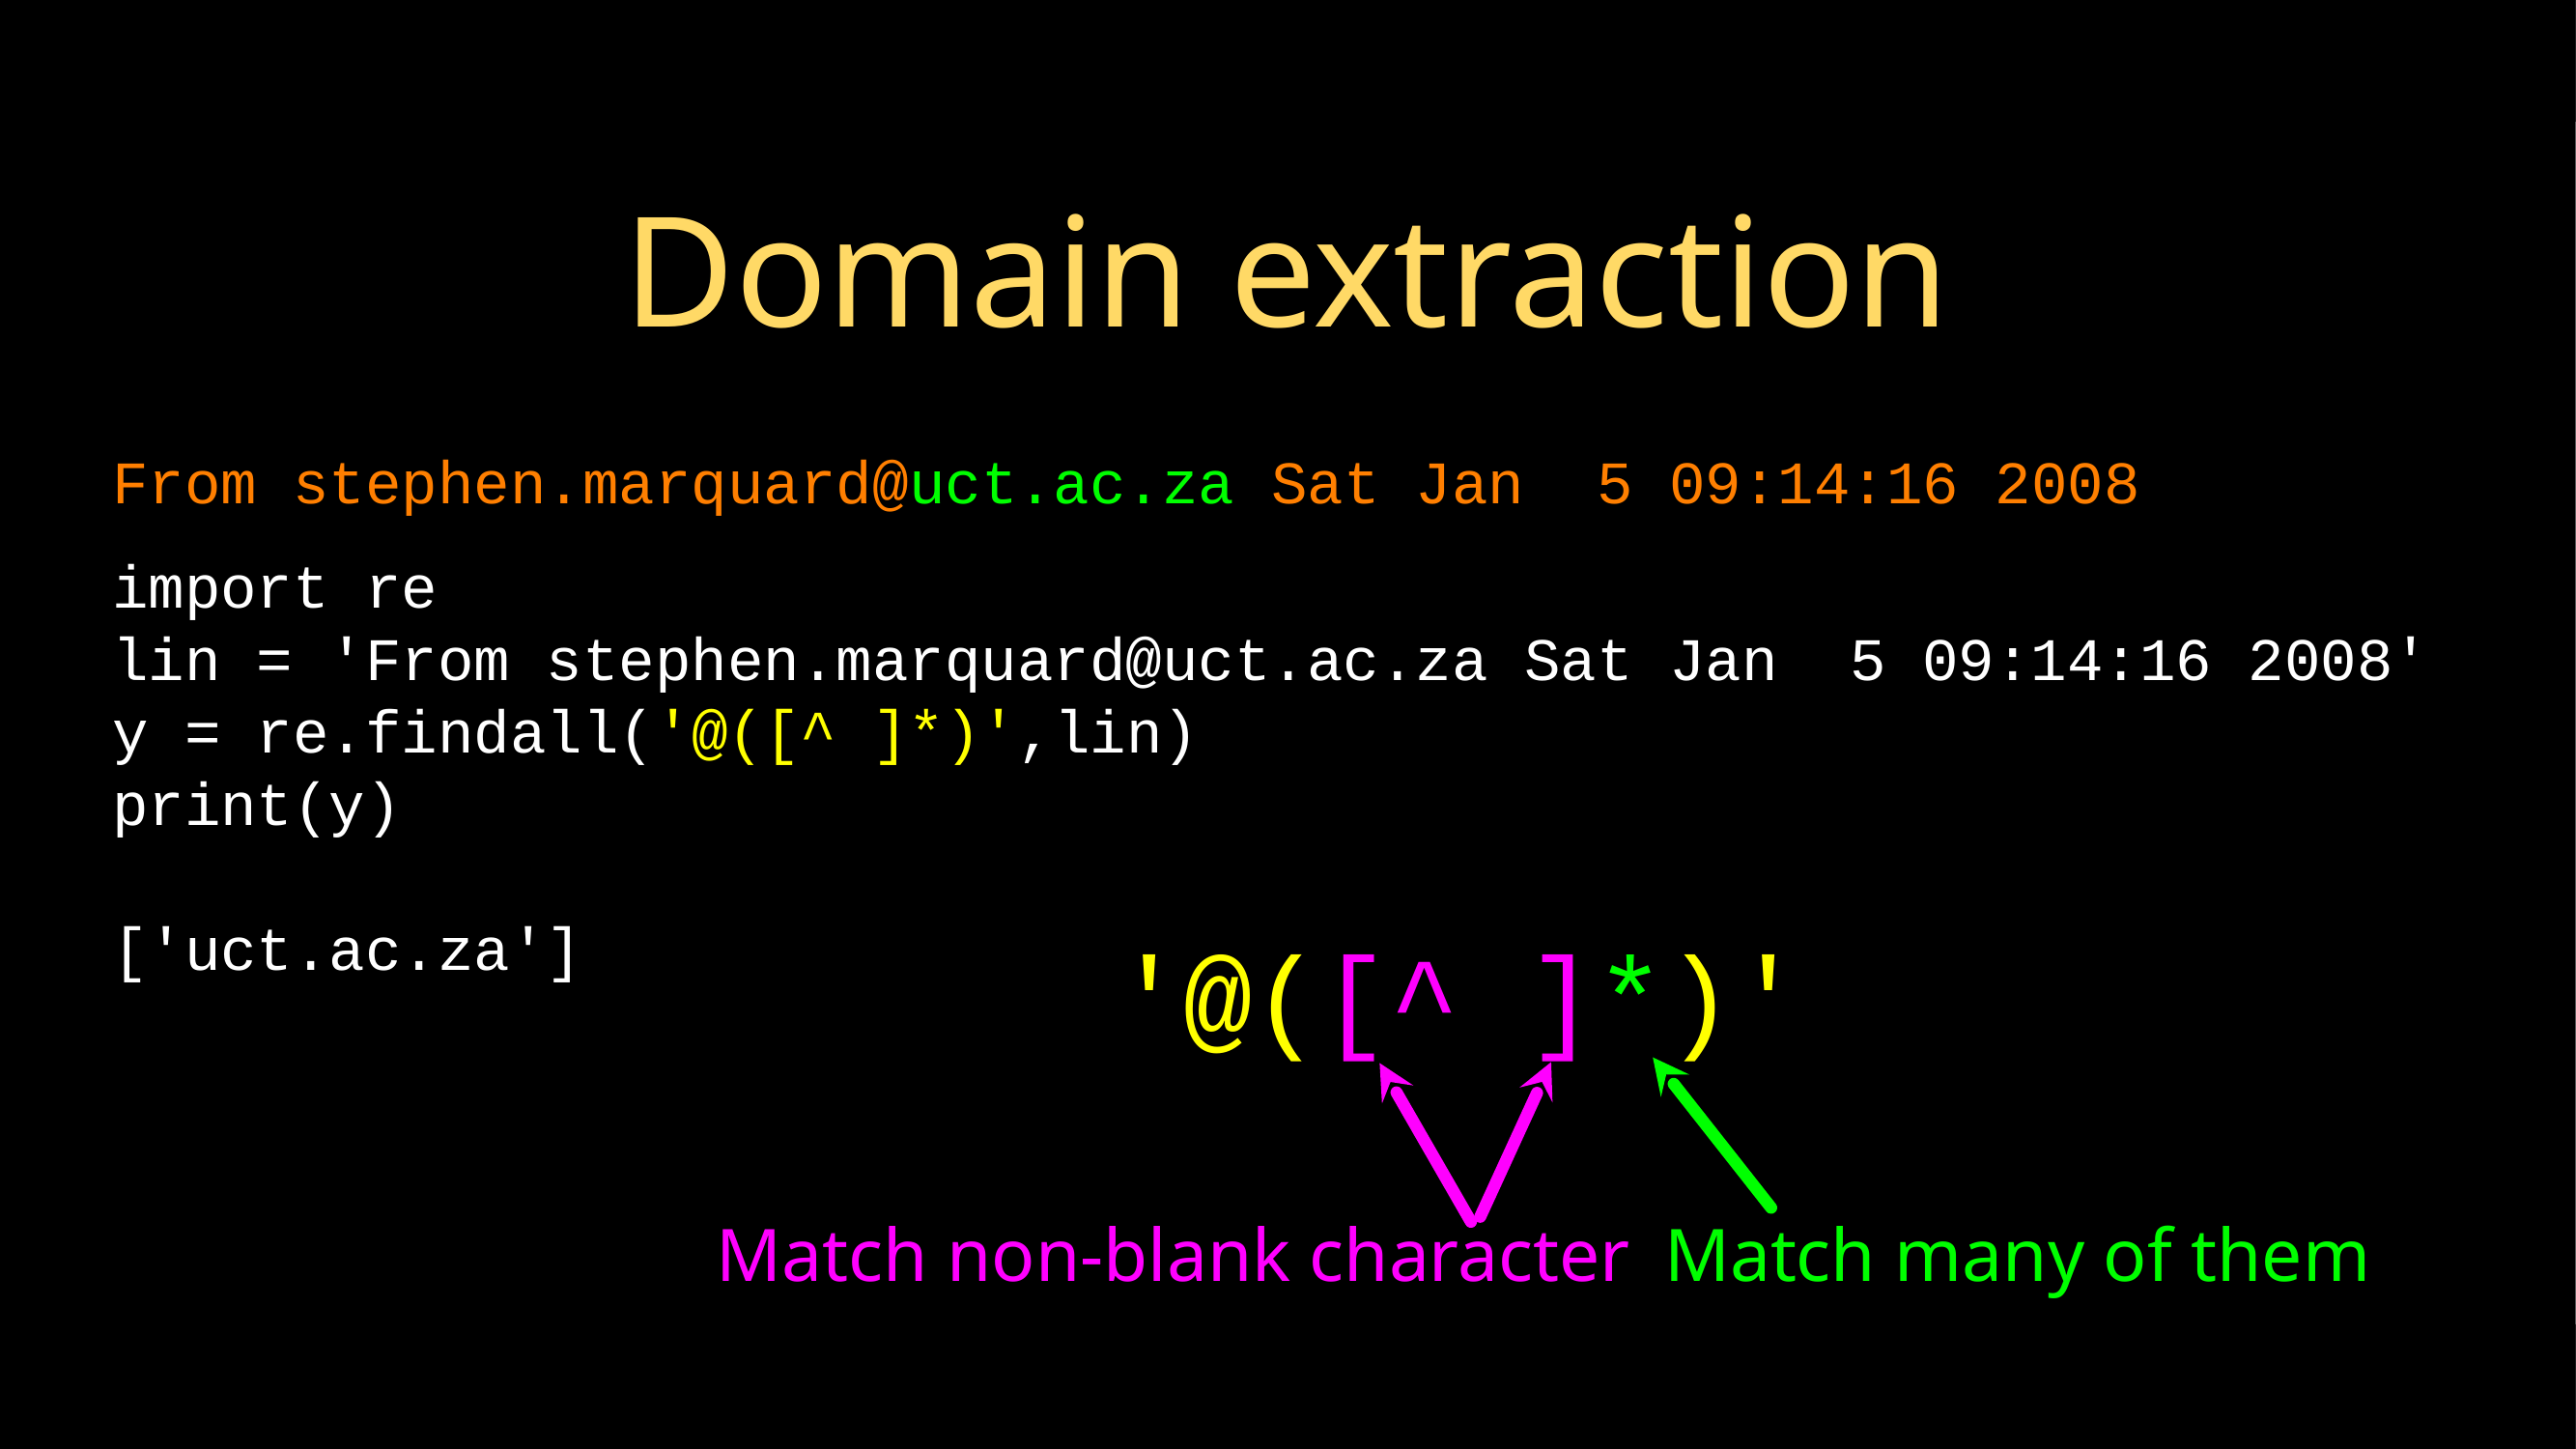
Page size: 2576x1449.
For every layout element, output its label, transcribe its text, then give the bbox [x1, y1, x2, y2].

text_box Match non-blank character [688, 1203, 1628, 1302]
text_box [1652, 1057, 1771, 1208]
text_box import re lin = 'From stephen.marquard@uct.ac.za Sat Jan 5 09:14:16 2008' y = re.findall('@([^ ]*)',lin) print(y) ['uct.ac.za'] [112, 558, 2477, 971]
text_box From stephen.marquard@uct.ac.za Sat Jan 5 09:14:16 2008 [112, 426, 2366, 533]
title Domain extraction [183, 128, 2391, 403]
text_box '@([^ ]*)' [1115, 971, 1810, 1062]
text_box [1480, 1062, 1552, 1217]
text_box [1379, 1063, 1472, 1223]
text_box Match many of them [1628, 1203, 2408, 1302]
